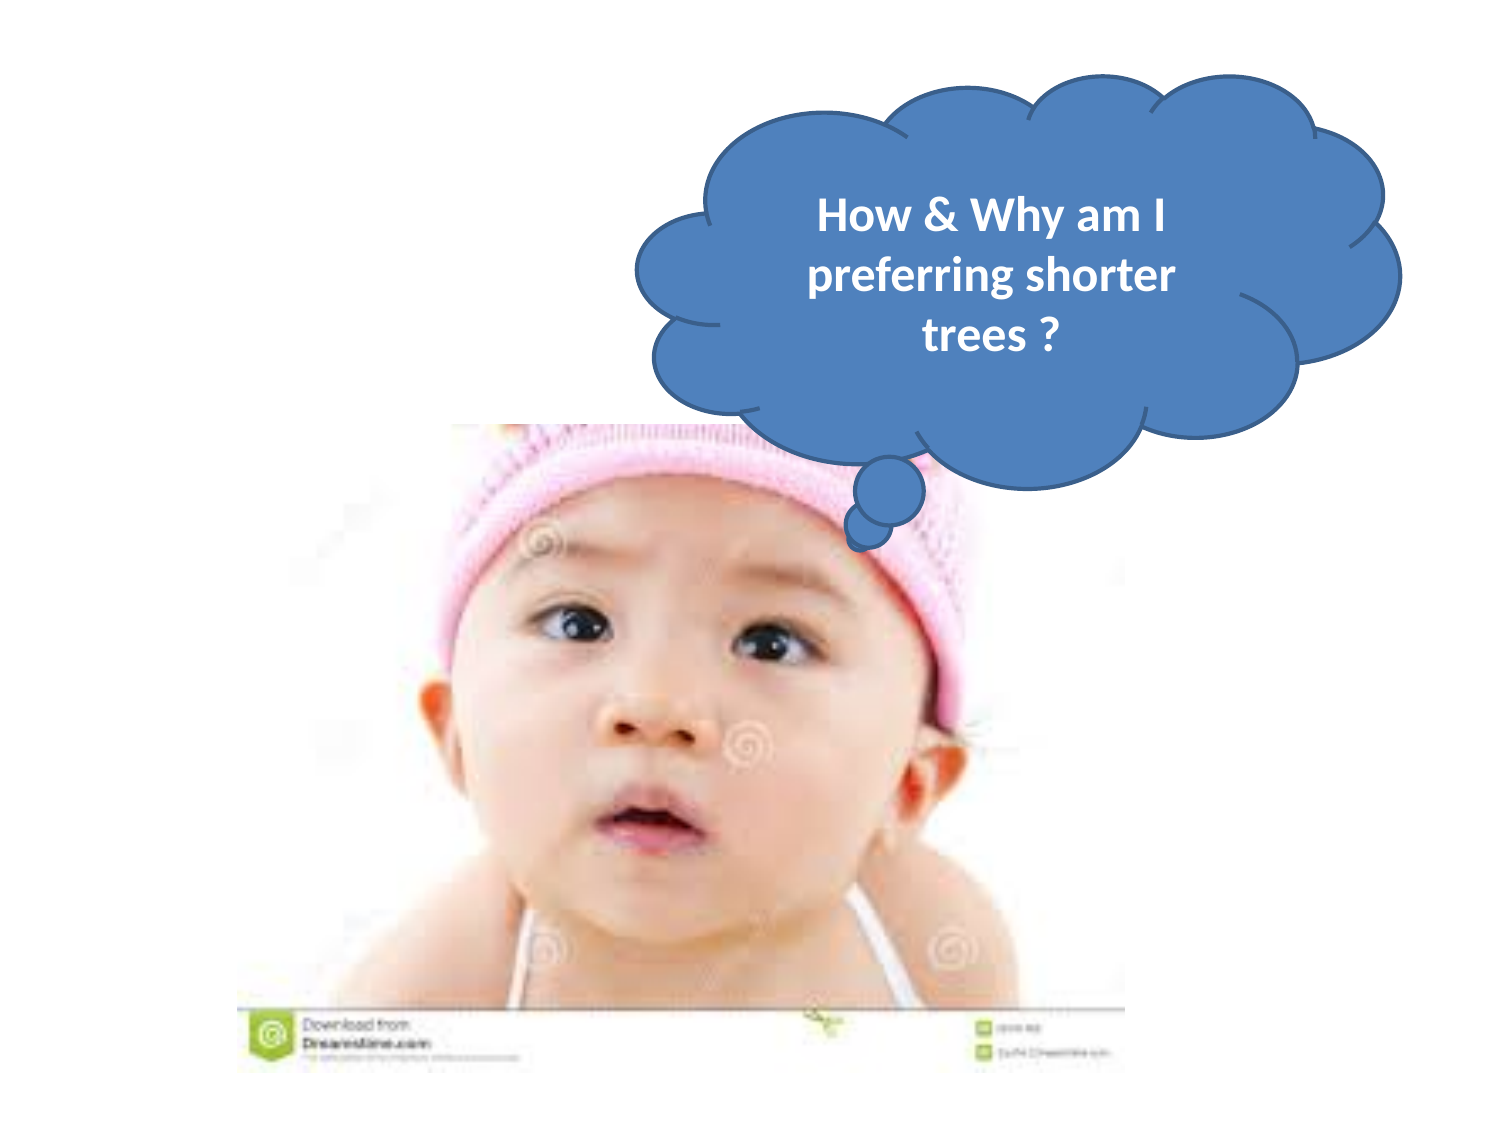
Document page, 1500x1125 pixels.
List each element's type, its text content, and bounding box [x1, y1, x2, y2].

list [237, 424, 1126, 1073]
text_box How & Why am I preferring shorter trees ? [634, 74, 1403, 451]
